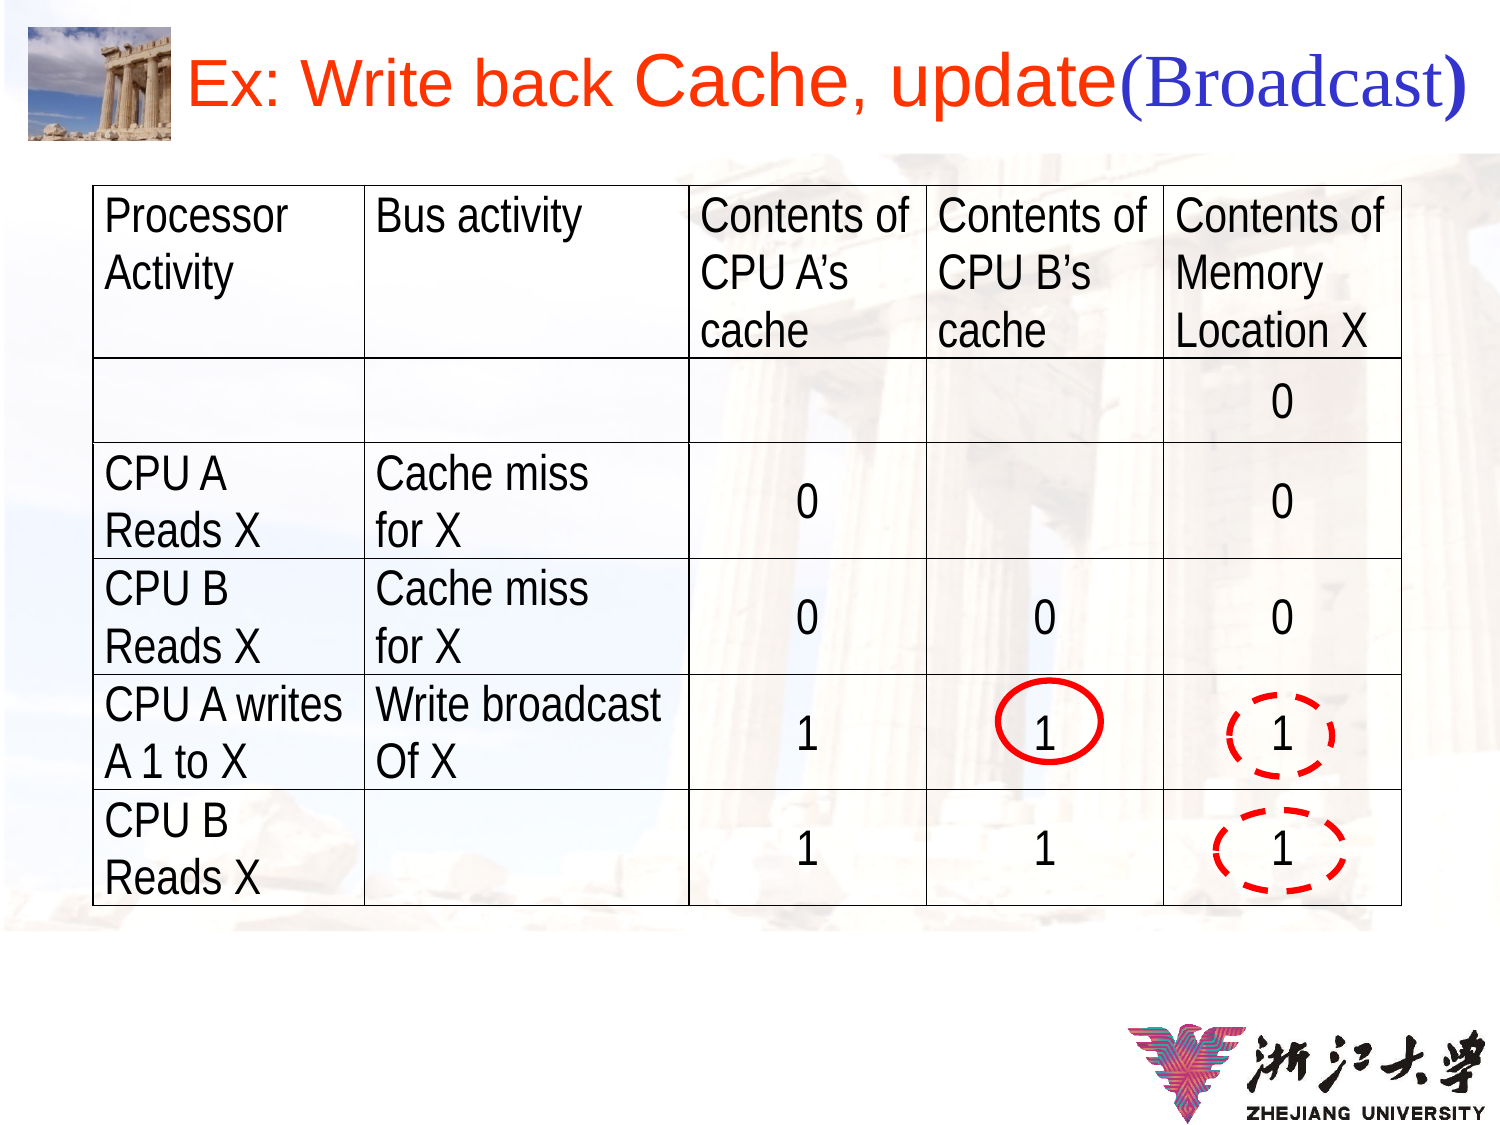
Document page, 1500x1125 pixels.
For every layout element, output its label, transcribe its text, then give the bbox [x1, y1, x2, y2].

title Ex: Write back Cache, update(Broadcast) [171, 0, 1500, 154]
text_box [997, 680, 1345, 892]
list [77, 184, 1423, 972]
picture [0, 0, 1500, 1125]
